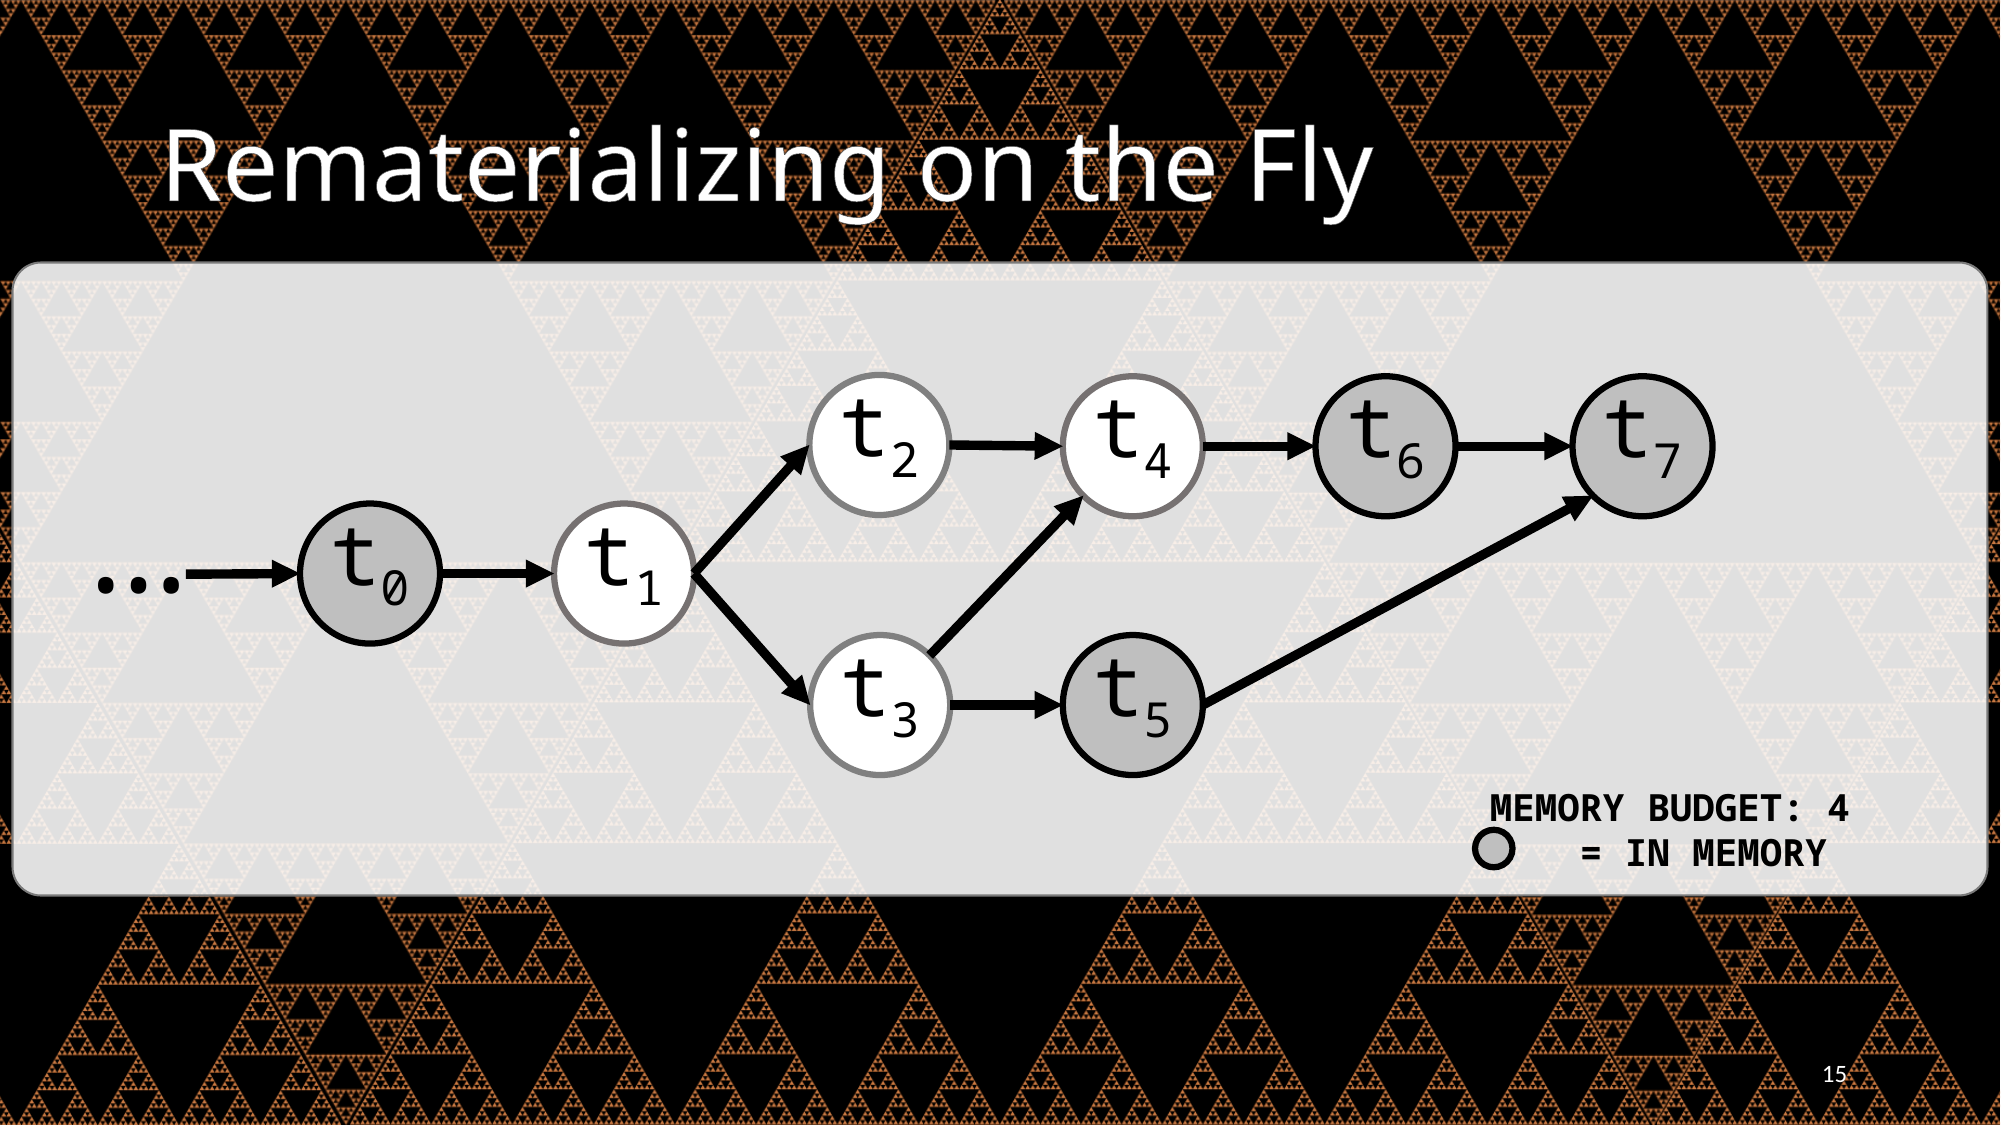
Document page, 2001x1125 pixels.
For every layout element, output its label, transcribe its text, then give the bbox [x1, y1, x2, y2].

text_box t0 [300, 503, 440, 644]
slide_number 15 [1412, 1042, 1863, 1103]
text_box MEMORY BUDGET: 4 = IN MEMORY [1475, 776, 1892, 882]
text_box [693, 444, 810, 574]
text_box [1475, 829, 1513, 868]
text_box t4 [1062, 376, 1203, 517]
text_box t1 [554, 503, 694, 644]
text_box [1202, 495, 1593, 705]
text_box [12, 262, 1988, 896]
text_box t5 [1062, 635, 1203, 776]
text_box t6 [1315, 376, 1456, 495]
text_box t2 [809, 374, 950, 516]
text_box … [75, 460, 175, 625]
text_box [694, 573, 811, 705]
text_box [929, 495, 1084, 656]
title Rematerializing on the Fly [137, 59, 1863, 262]
text_box t3 [810, 635, 951, 776]
text_box t7 [1572, 376, 1713, 517]
